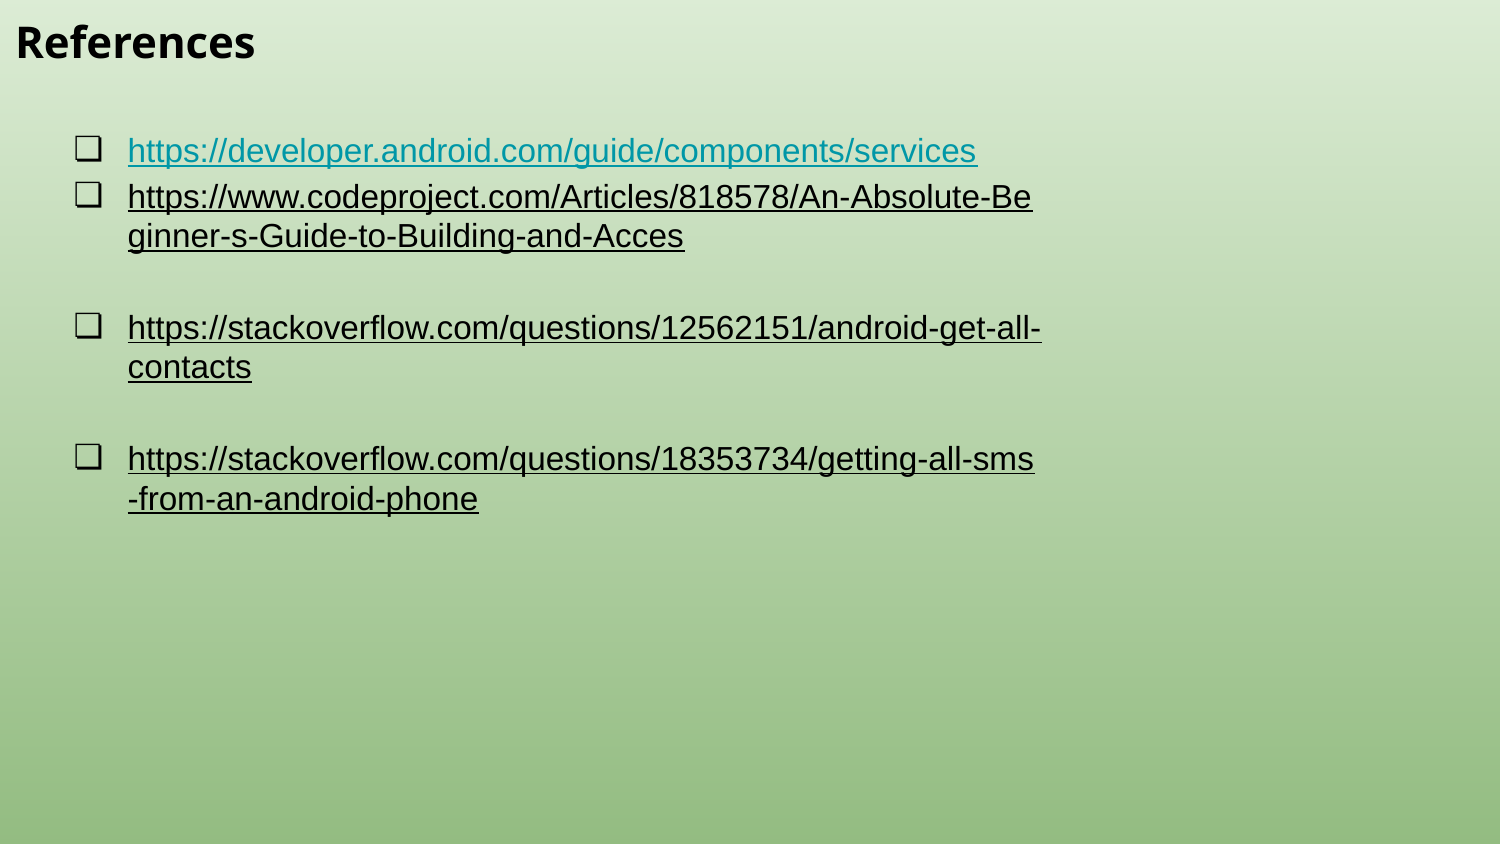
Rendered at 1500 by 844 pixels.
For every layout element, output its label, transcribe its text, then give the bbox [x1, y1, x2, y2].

text_box https://developer.android.com/guide/components/services https://www.codeproject.com/Articles/818578/An-Absolute-Beginner-s-Guide-to-Building-and-Acces https://stackoverflow.com/questions/12562151/android-get-all-contacts https://stackoverflow.com/questions/18353734/getting-all-sms-from-an-android-phone [37, 108, 1060, 460]
text_box References [0, 0, 853, 83]
